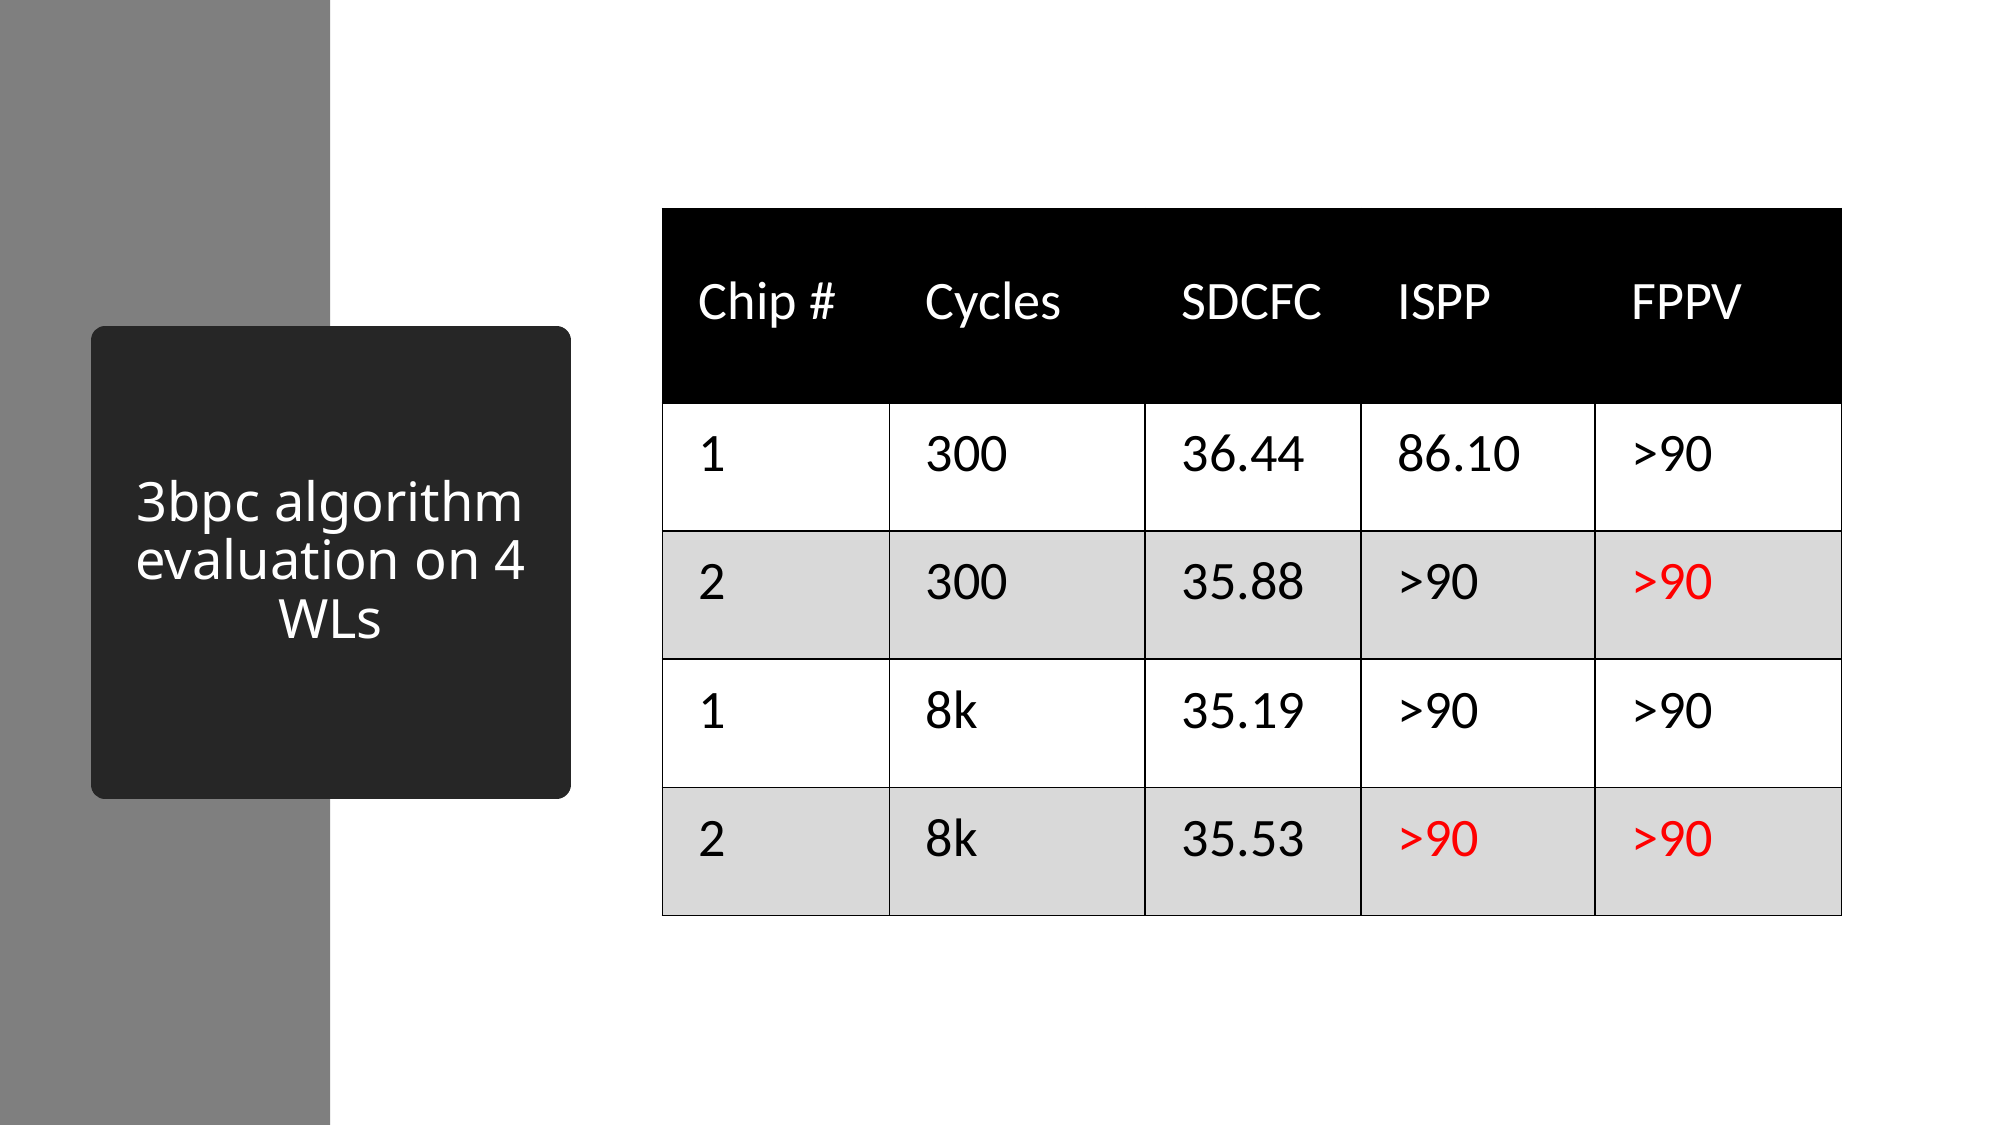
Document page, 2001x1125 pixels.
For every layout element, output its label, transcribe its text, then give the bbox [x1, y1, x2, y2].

table_cell 35.19 [1146, 660, 1360, 787]
table_header SDCFC [1146, 210, 1360, 402]
table_cell >90 [1362, 788, 1594, 915]
table_cell >90 [1596, 404, 1841, 530]
table_cell 35.88 [1146, 532, 1360, 658]
table_cell >90 [1596, 788, 1841, 915]
table_cell 8k [890, 788, 1144, 915]
table_header Cycles [890, 210, 1144, 402]
table_cell 8k [890, 660, 1144, 787]
table_cell 300 [890, 532, 1144, 658]
table_cell >90 [1596, 532, 1841, 658]
table_cell 2 [663, 532, 889, 658]
text_box [0, 0, 331, 1125]
table_cell >90 [1362, 532, 1594, 658]
table_header Chip # [663, 210, 889, 402]
table_cell 86.10 [1362, 404, 1594, 530]
table_cell 1 [663, 404, 889, 530]
text_box [331, 0, 2000, 1125]
table_cell 36.44 [1146, 404, 1360, 530]
title 3bpc algorithm evaluation on 4 WLs [105, 340, 557, 785]
table_cell 1 [663, 660, 889, 787]
table_header FPPV [1596, 210, 1841, 402]
table_cell 2 [663, 788, 889, 915]
table_cell >90 [1362, 660, 1594, 787]
table_header ISPP [1362, 210, 1594, 402]
table_cell 35.53 [1146, 788, 1360, 915]
table_cell 300 [890, 404, 1144, 530]
table_cell >90 [1596, 660, 1841, 787]
